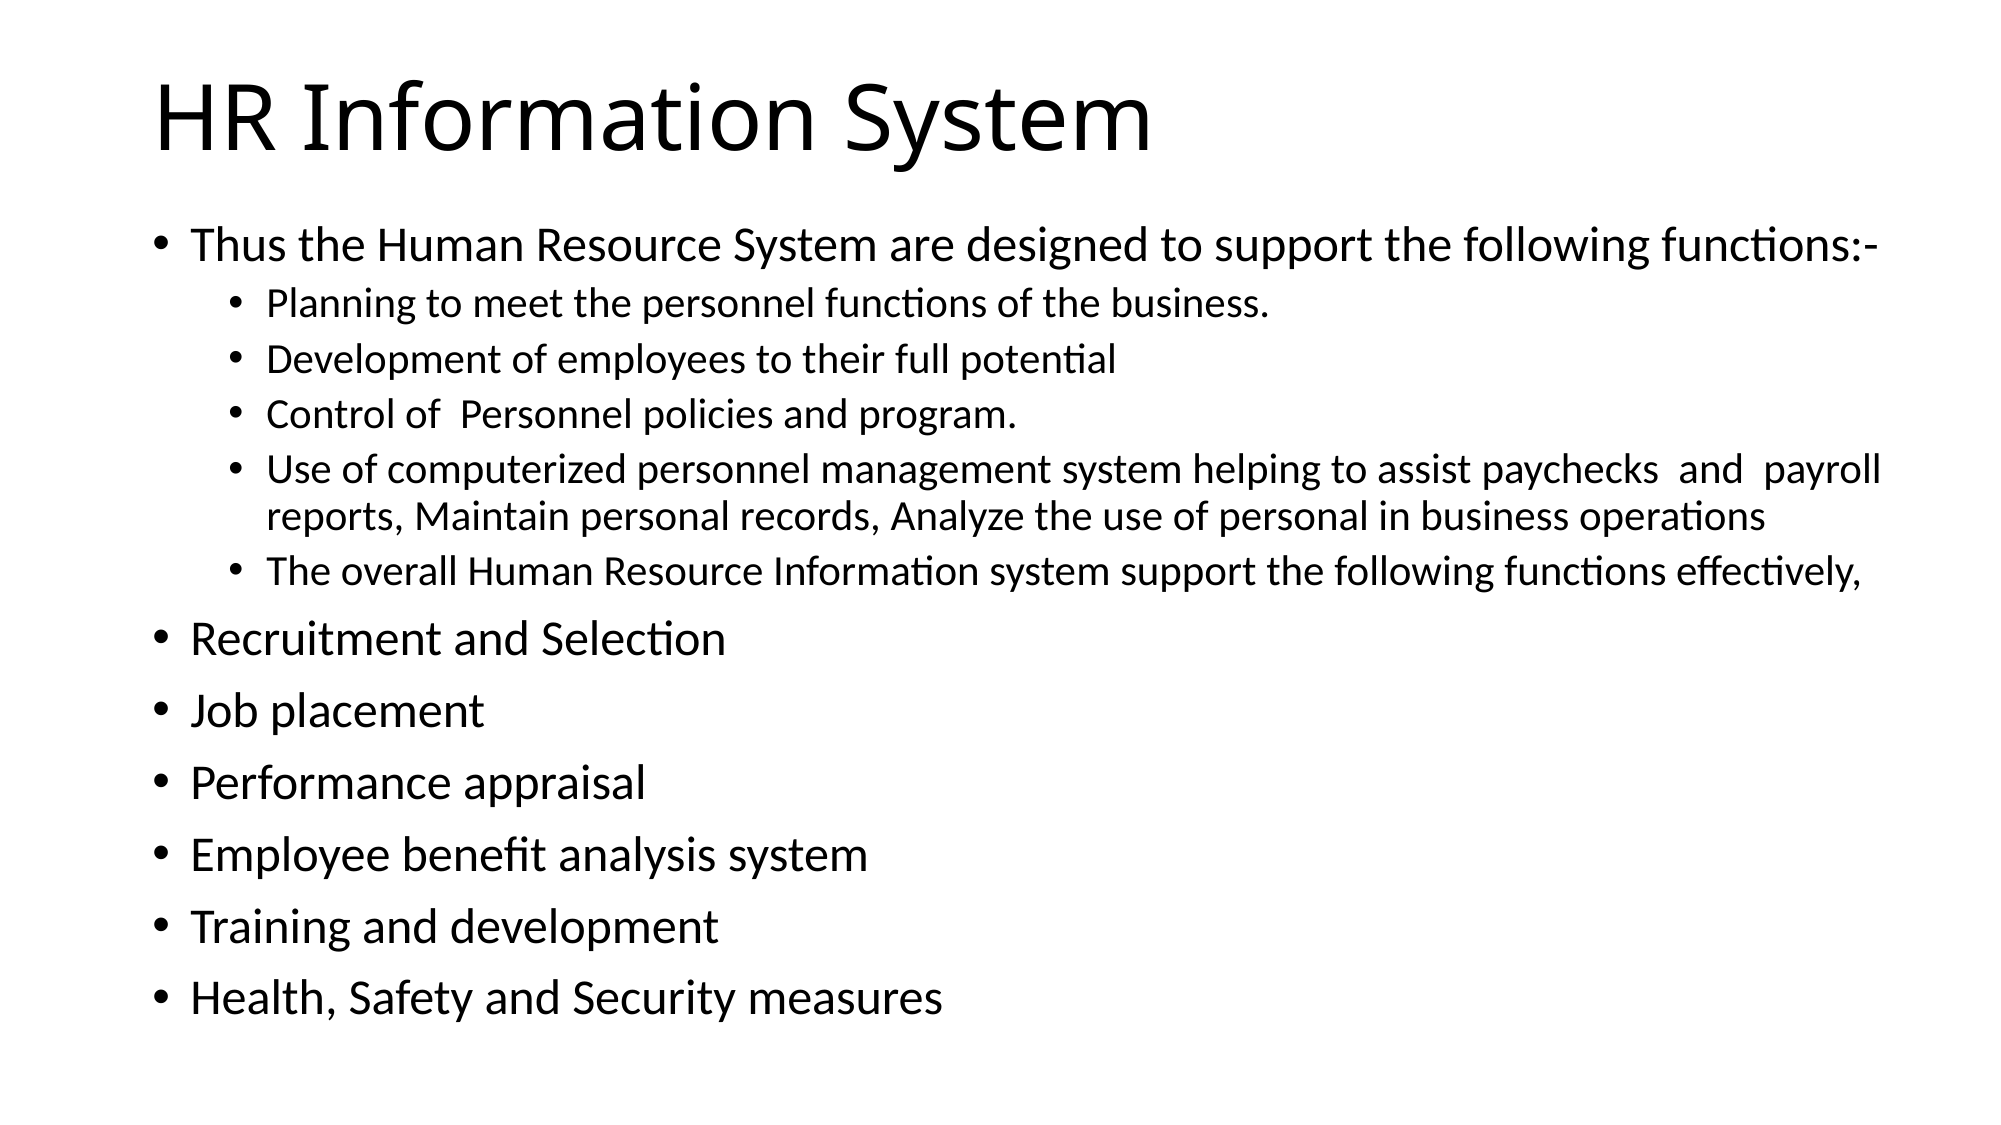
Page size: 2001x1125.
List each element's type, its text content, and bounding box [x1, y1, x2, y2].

title HR Information System [137, 59, 1863, 182]
list Thus the Human Resource System are designed to support the following functions:- Planning to meet the personnel functions of the business. Development of employees to their full potential Control of Personnel policies and program. Use of computerized personnel management system helping to assist paychecks and payroll reports, Maintain personal records, Analyze the use of personal in business operations The overall Human Resource Information system support the following functions effectively, Recruitment and Selection Job placement Performance appraisal Employee benefit analysis system Training and development Health, Safety and Security measures [137, 210, 1899, 1068]
